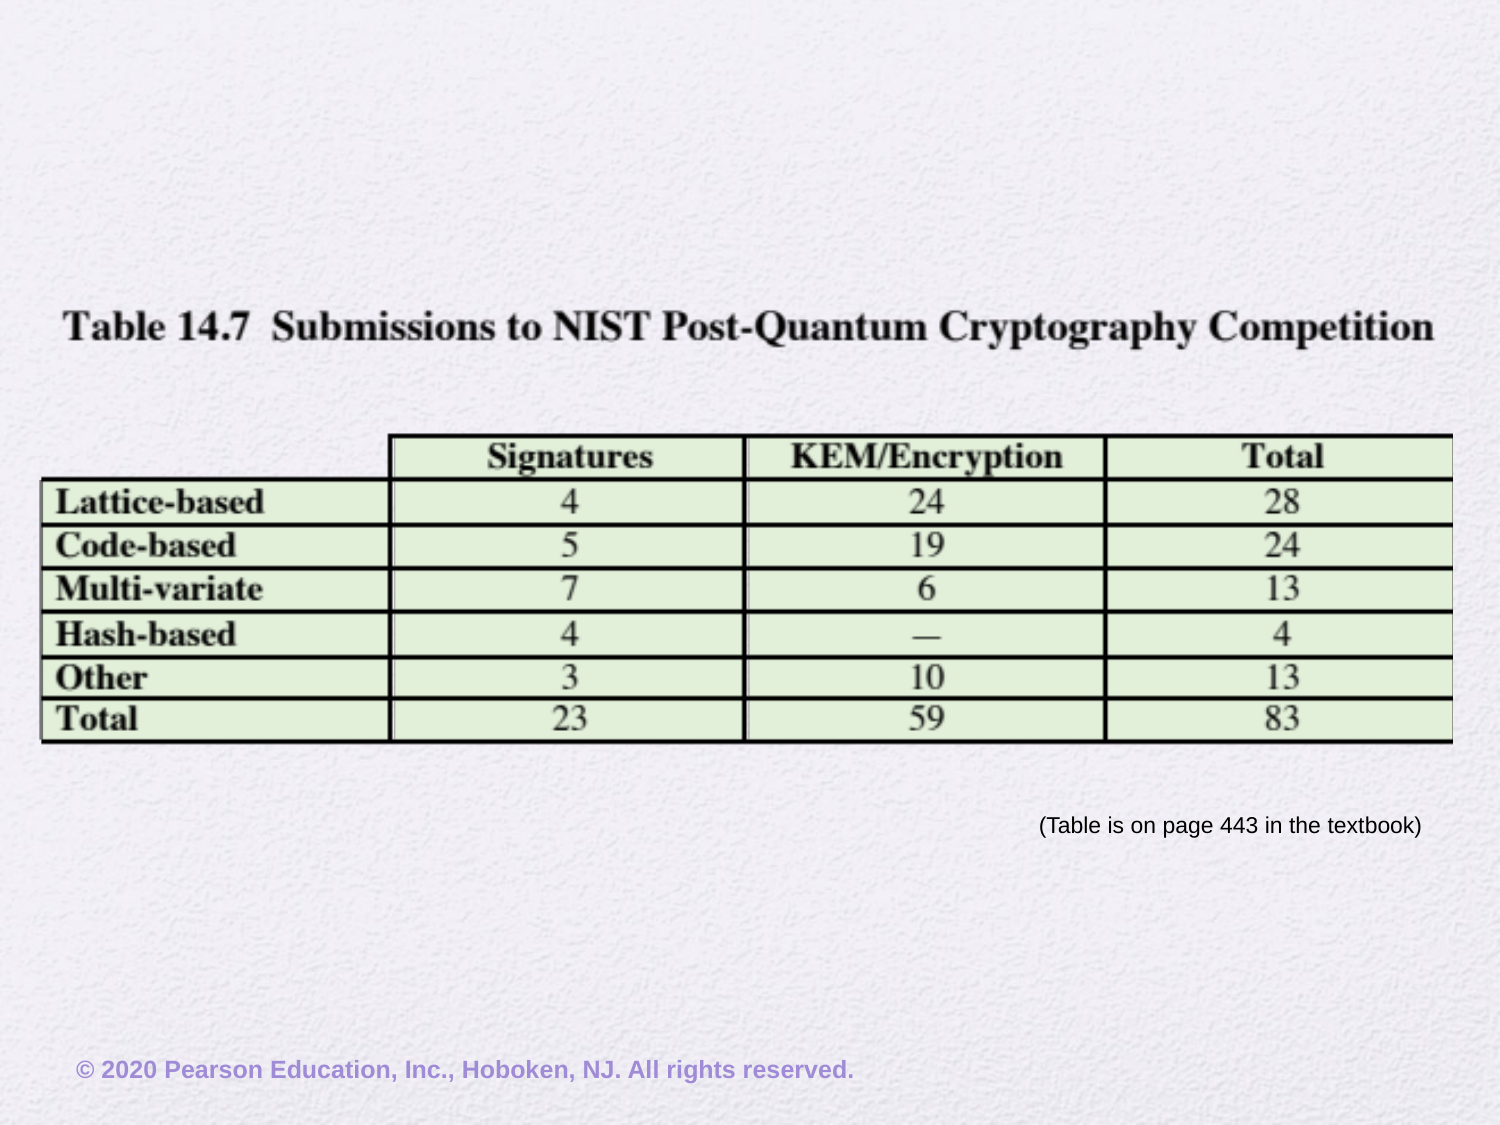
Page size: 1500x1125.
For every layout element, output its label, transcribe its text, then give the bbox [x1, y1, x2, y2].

text_box (Table is on page 443 in the textbook) [1023, 837, 1438, 846]
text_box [38, 477, 44, 743]
footer © 2020 Pearson Education, Inc., Hoboken, NJ. All rights reserved. [60, 1035, 1022, 1103]
picture [0, 0, 1500, 1125]
